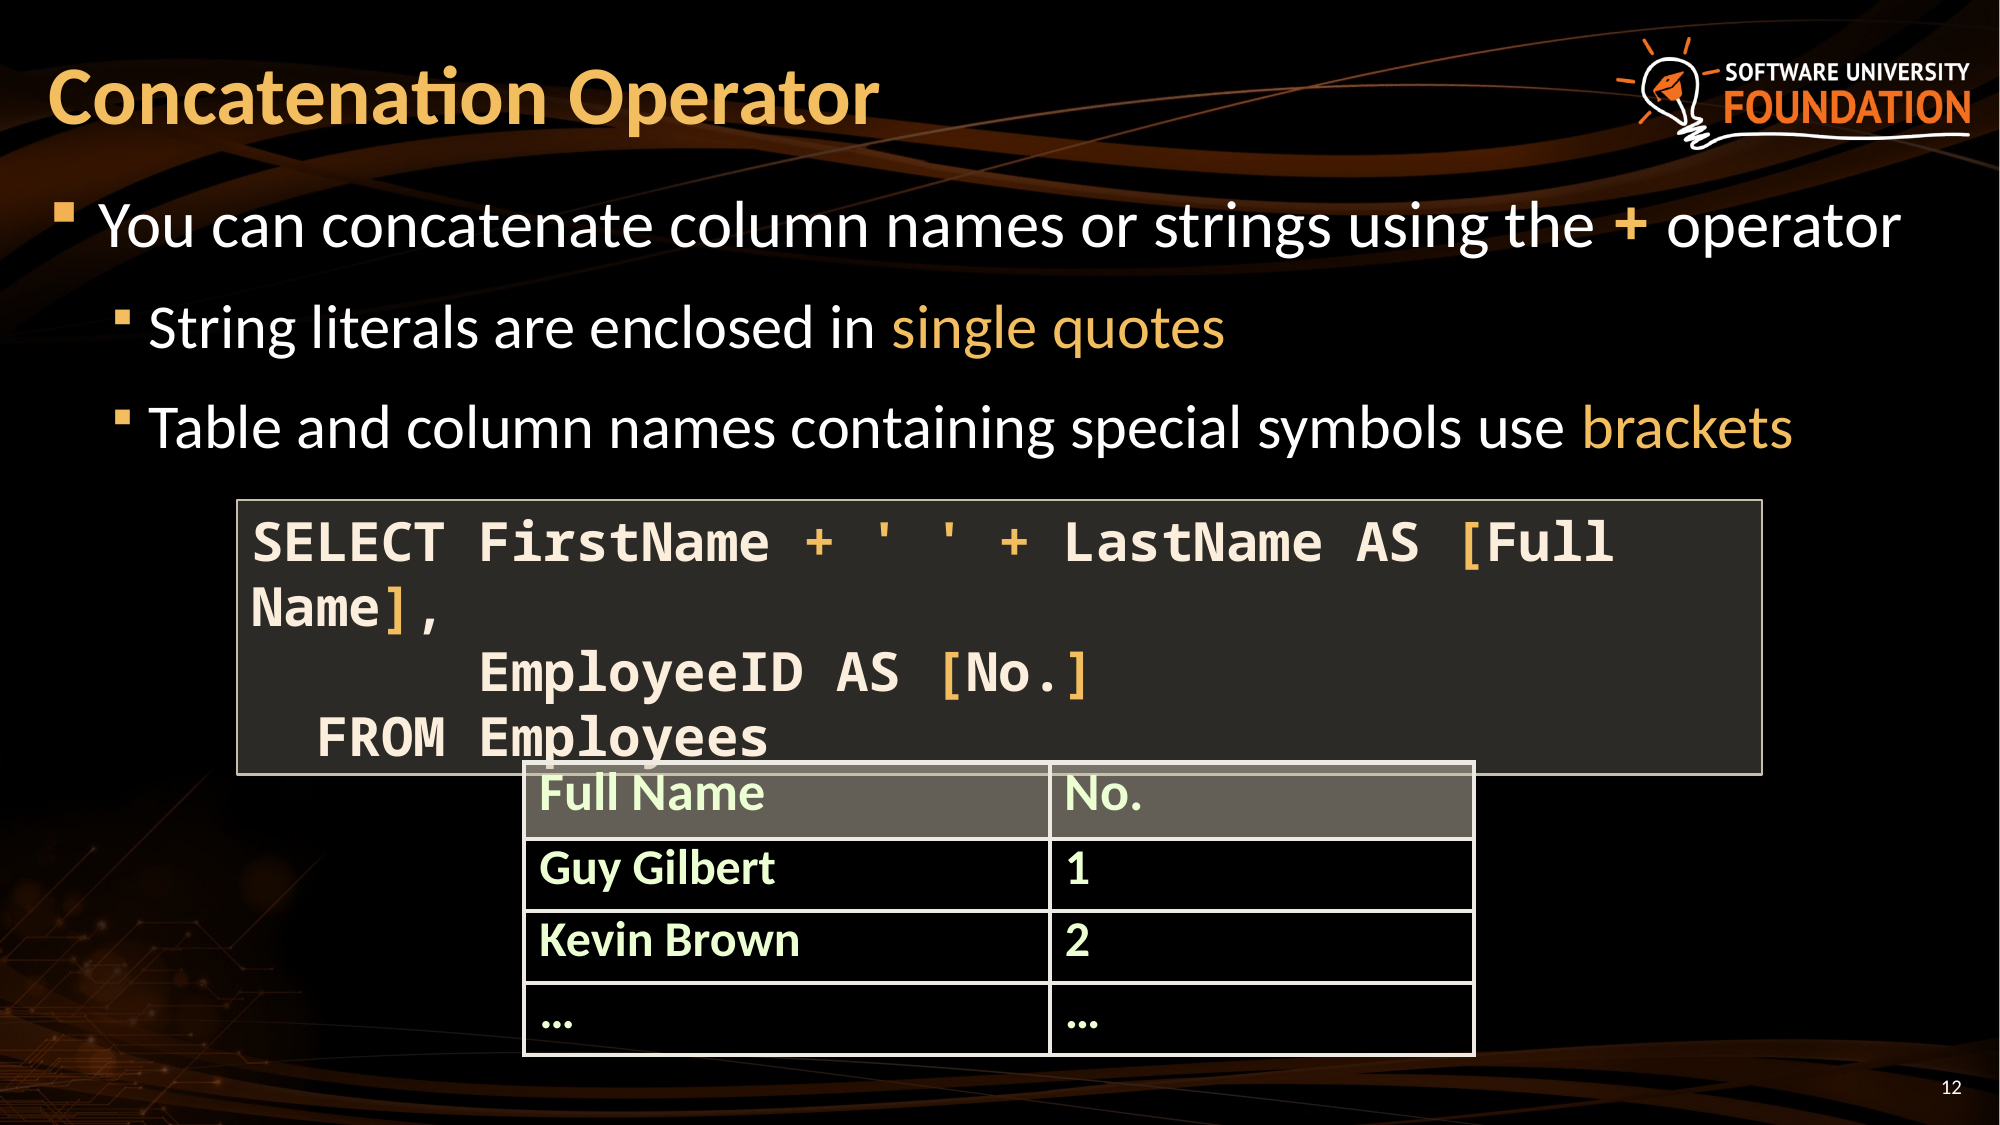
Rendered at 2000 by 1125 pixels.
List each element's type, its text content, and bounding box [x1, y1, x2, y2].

title Concatenation Operator [30, 6, 1602, 189]
table_cell … [526, 985, 1048, 1053]
table_cell … [1052, 985, 1472, 1053]
list You can concatenate column names or strings using the + operator String literals are enclosed in single quotes Table and column names containing special symbols use brackets [31, 174, 1968, 1089]
table_cell Guy Gilbert [526, 841, 1048, 909]
table_header Full Name [526, 765, 1048, 837]
slide_number 12 [1897, 1070, 1968, 1103]
table_cell Kevin Brown [526, 913, 1048, 981]
table_cell 2 [1052, 913, 1472, 981]
table_header No. [1052, 765, 1472, 837]
text_box SELECT FirstName + ' ' + LastName AS [Full Name], EmployeeID AS [No.] FROM Employees [236, 499, 1763, 775]
table_cell 1 [1052, 841, 1472, 909]
picture [0, 0, 2000, 1125]
